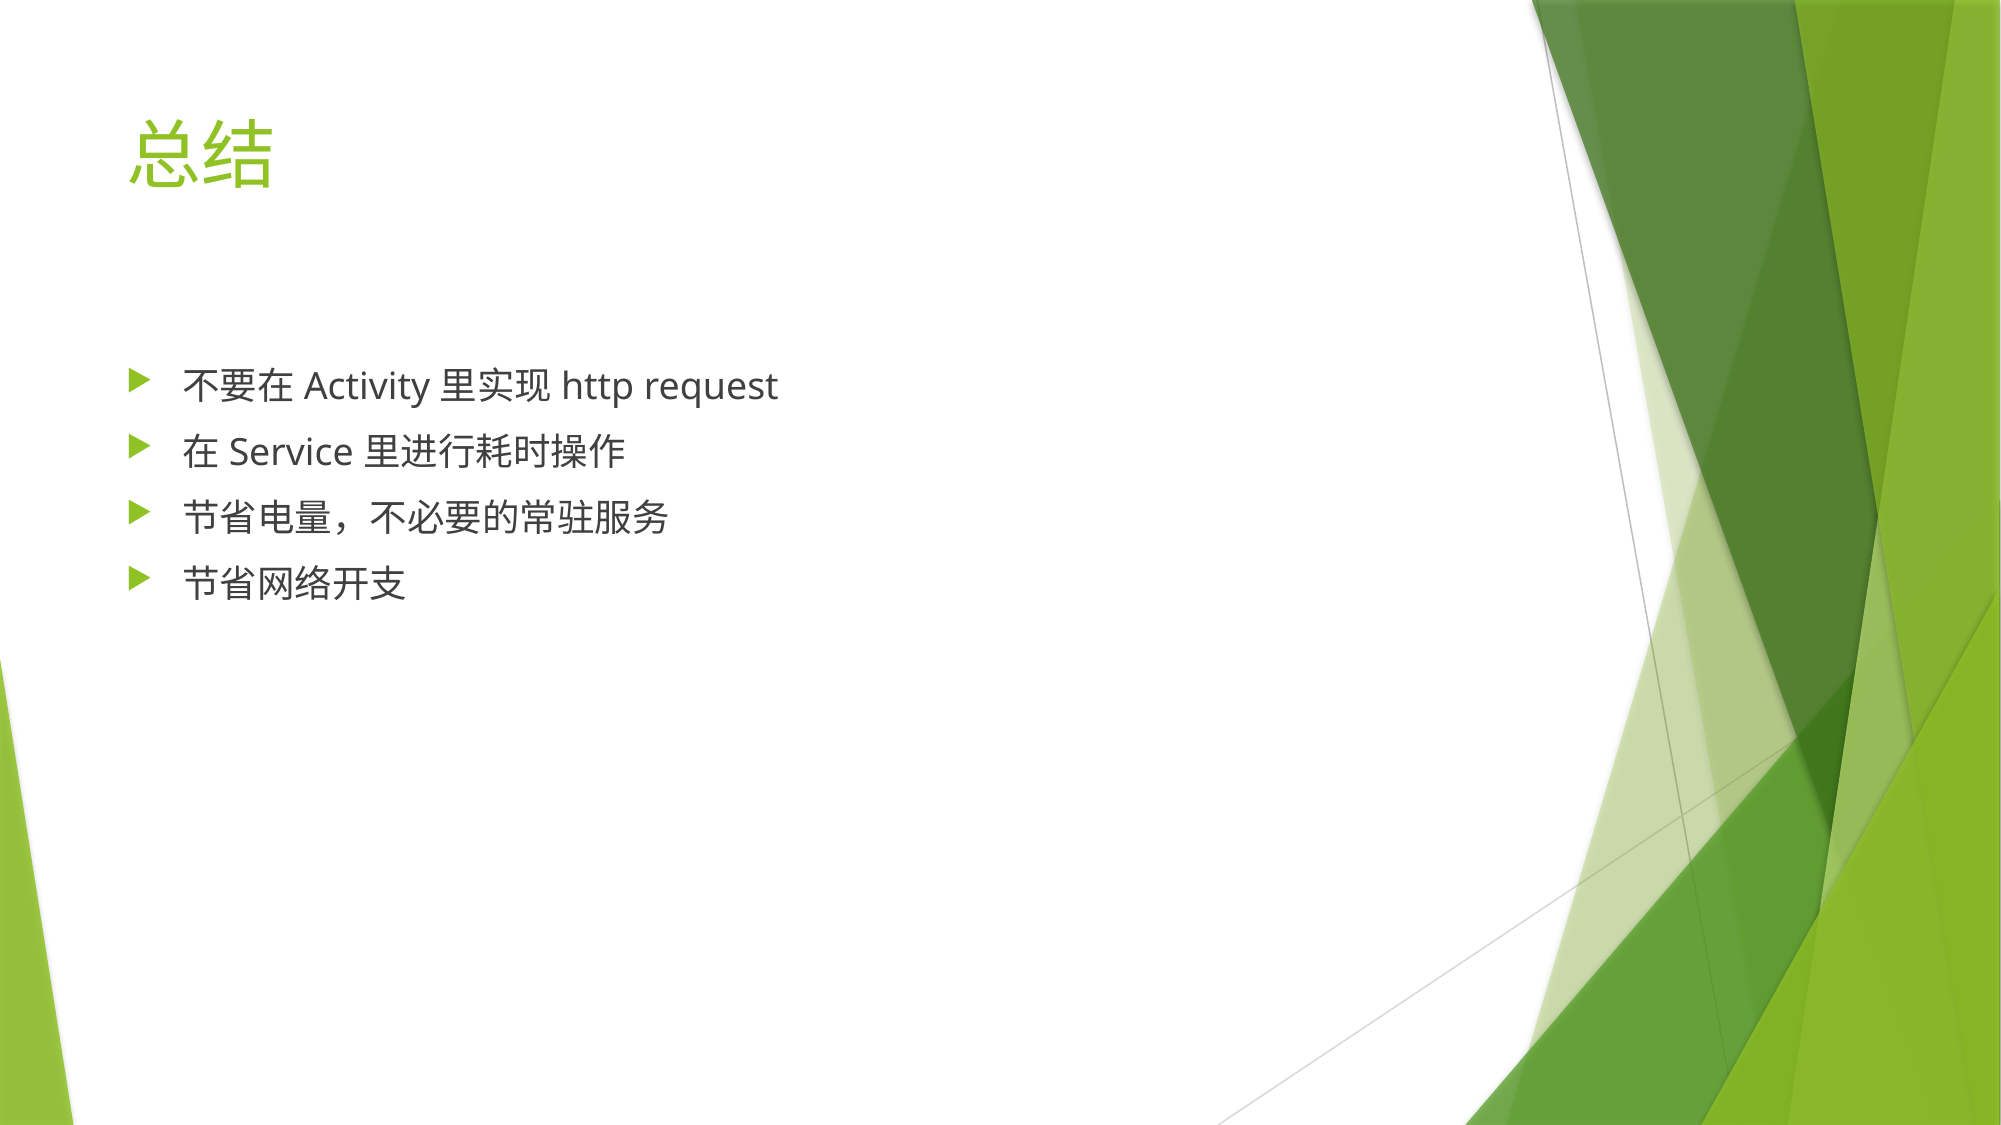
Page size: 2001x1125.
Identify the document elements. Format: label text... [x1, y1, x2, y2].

list 不要在Activity里实现http request 在Service里进行耗时操作 节省电量，不必要的常驻服务 节省网络开支 [111, 354, 1522, 992]
title 总结 [111, 99, 1522, 317]
